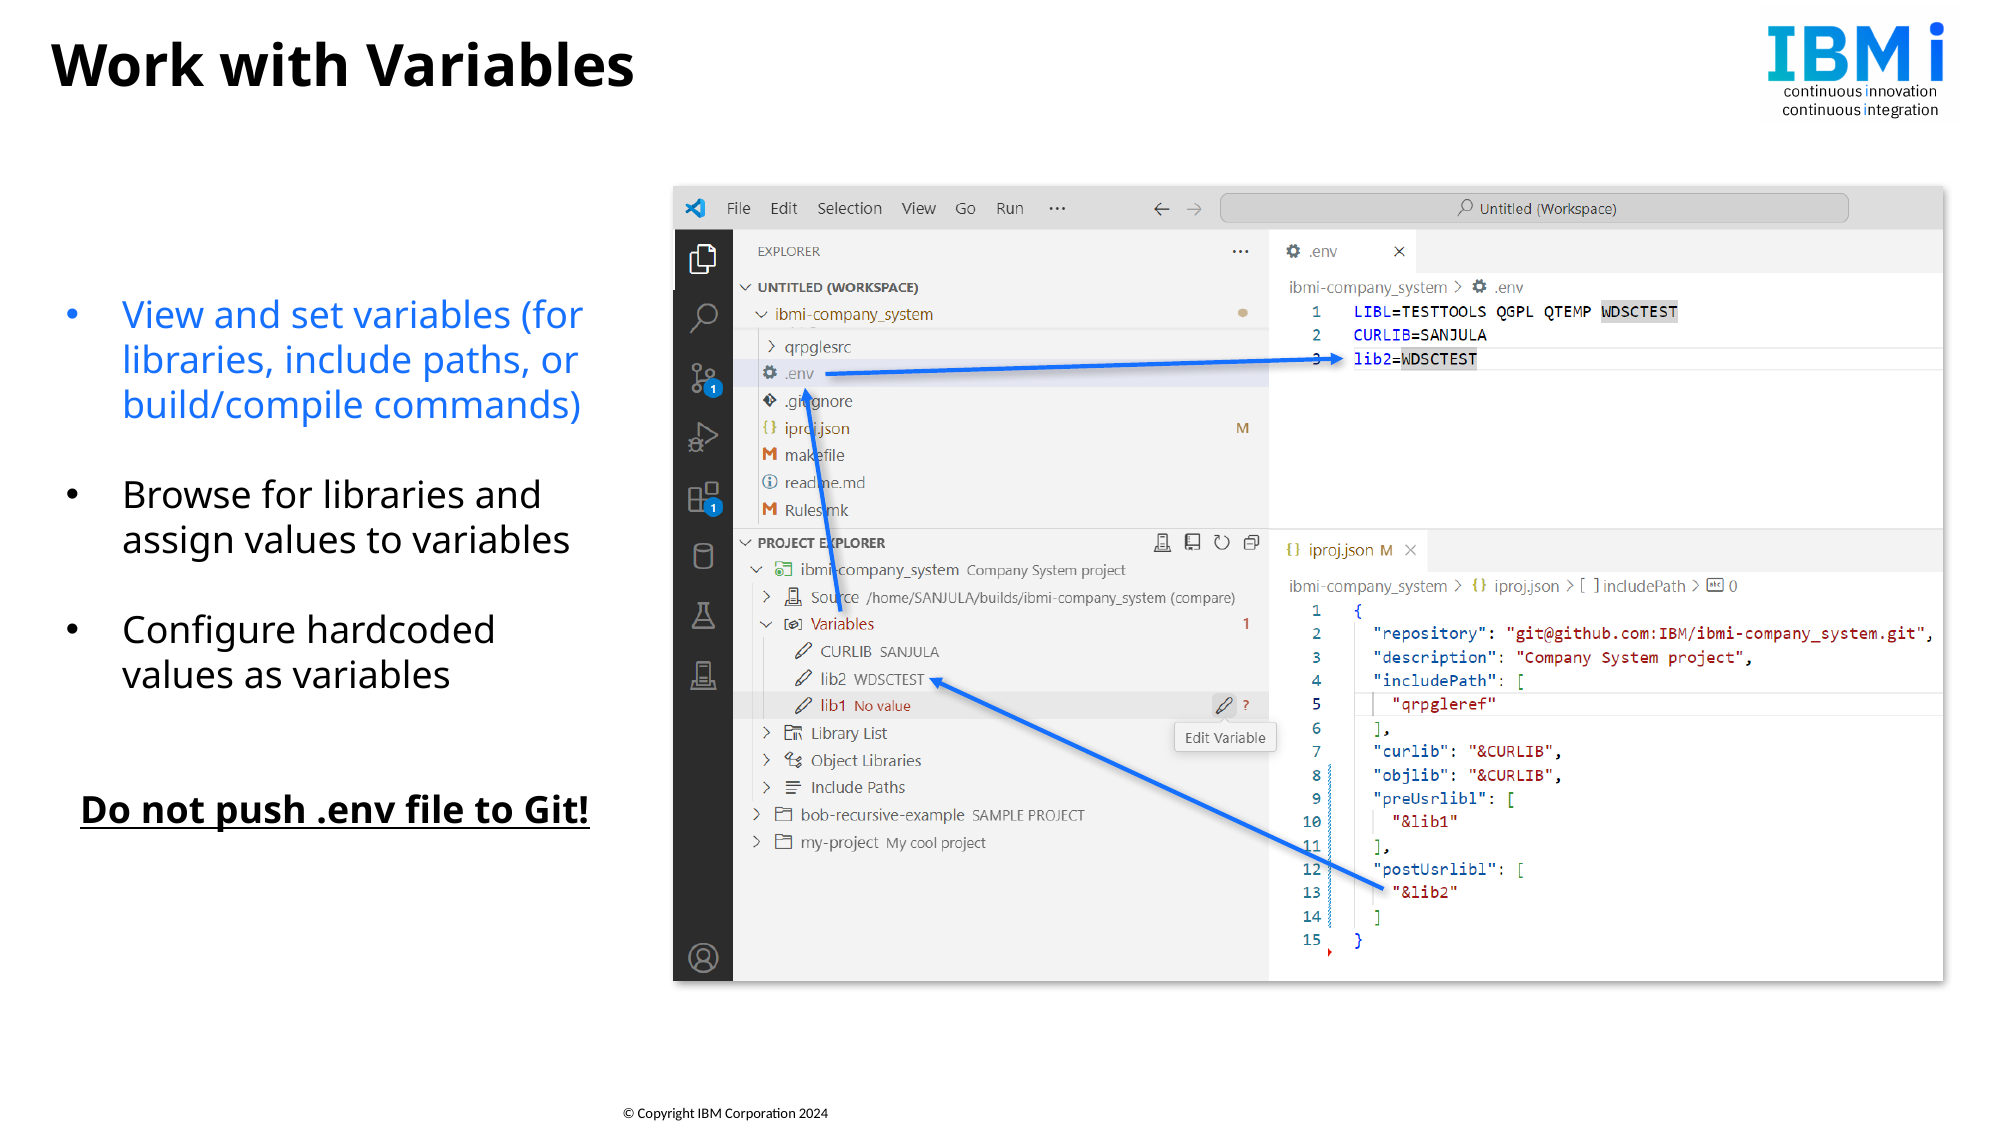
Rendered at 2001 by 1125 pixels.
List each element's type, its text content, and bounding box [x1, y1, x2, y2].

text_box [928, 677, 1384, 890]
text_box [804, 387, 841, 612]
picture [1761, 5, 1961, 124]
title Work with Variables [51, 36, 1721, 101]
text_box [825, 358, 1344, 375]
picture [673, 186, 1944, 981]
list View and set variables (for libraries, include paths, or build/compile commands) Browse for libraries and assign values to variables Configure hardcoded values as variables Do not push .env file to Git! [51, 186, 619, 981]
